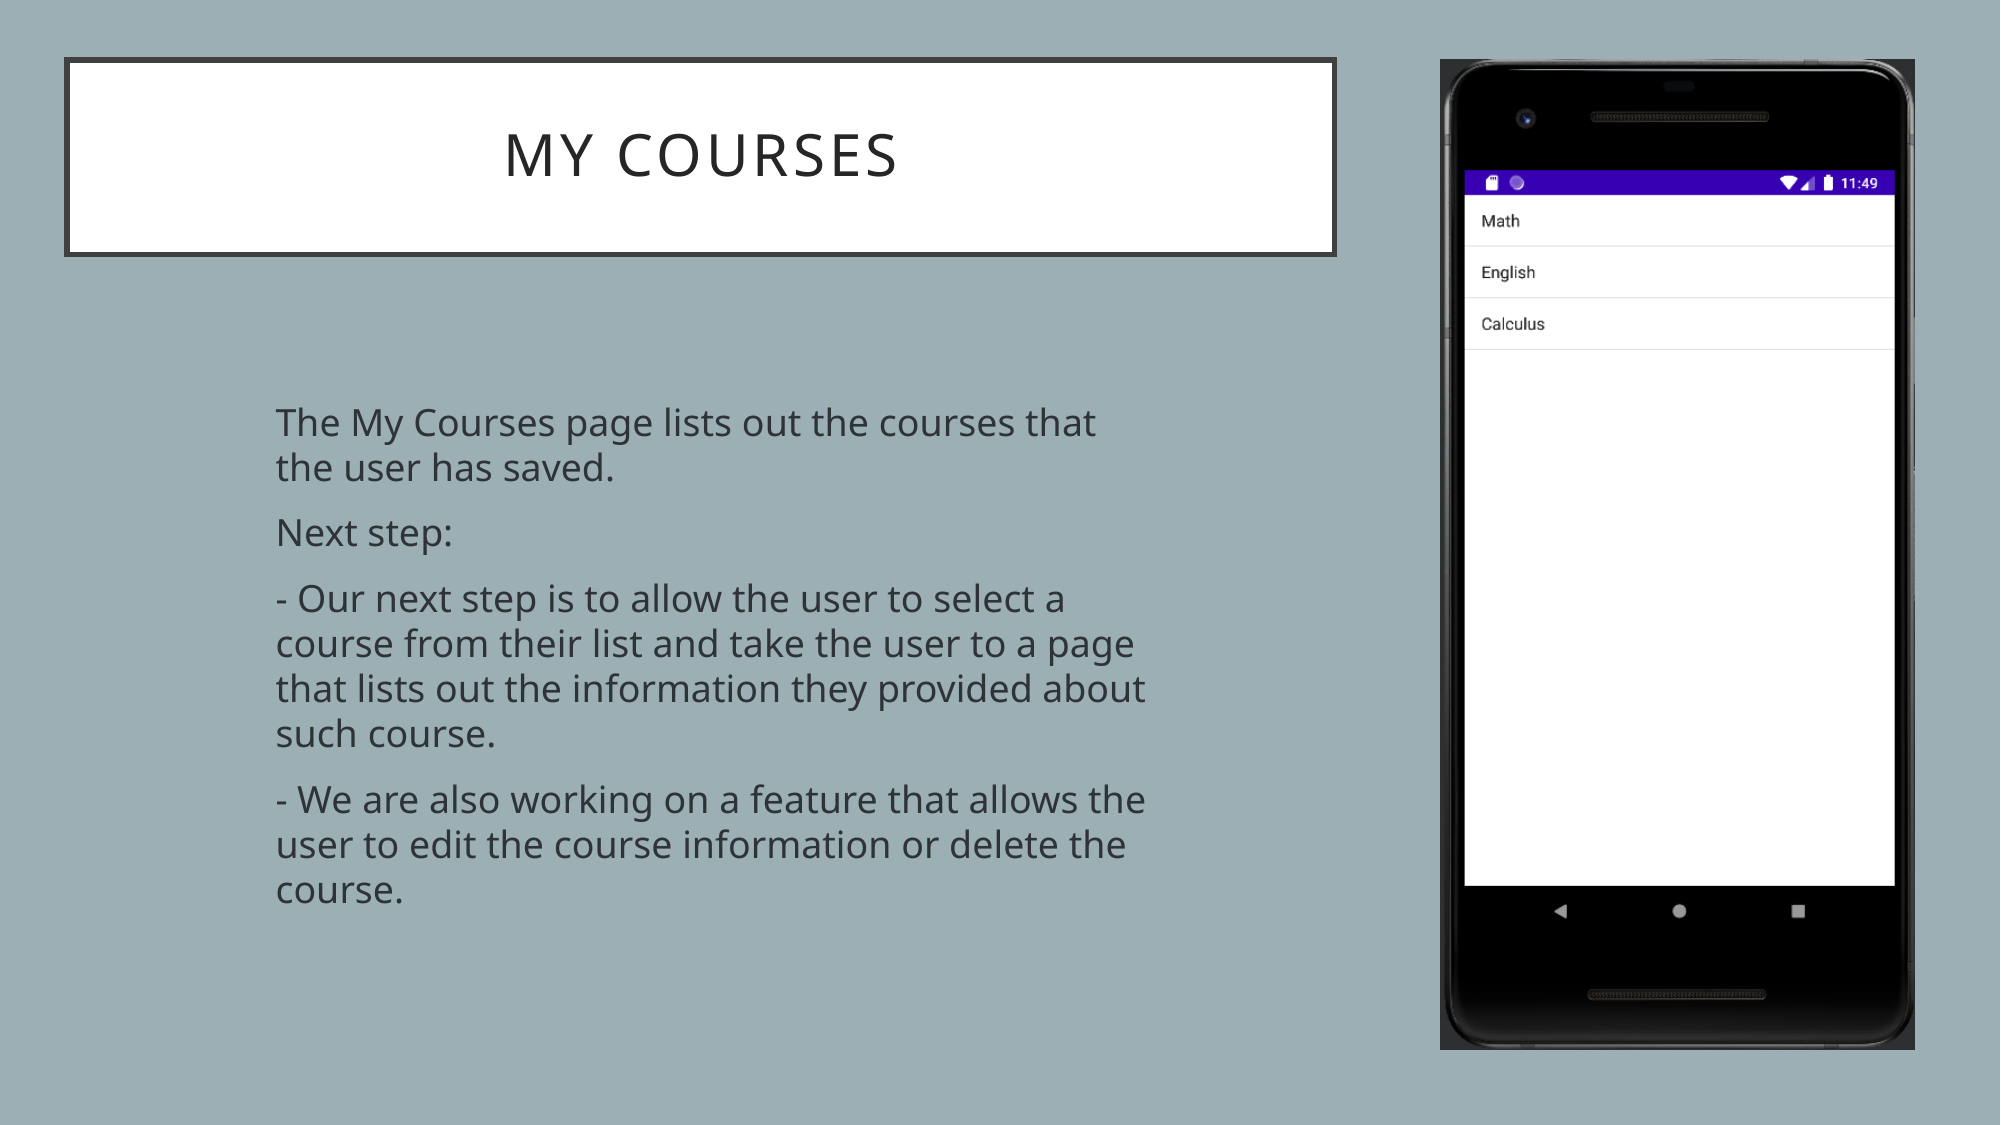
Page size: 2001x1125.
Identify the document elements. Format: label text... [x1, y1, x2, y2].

picture [1439, 59, 1915, 1051]
text_box My Courses [67, 60, 1335, 255]
text_box The My Courses page lists out the courses that the user has saved. Next step: - Our next step is to allow the user to select a course from their list and take the user to a page that lists out the information they provided about such course. - We are also working on a feature that allows the user to edit the course information or delete the course. [260, 391, 1170, 900]
